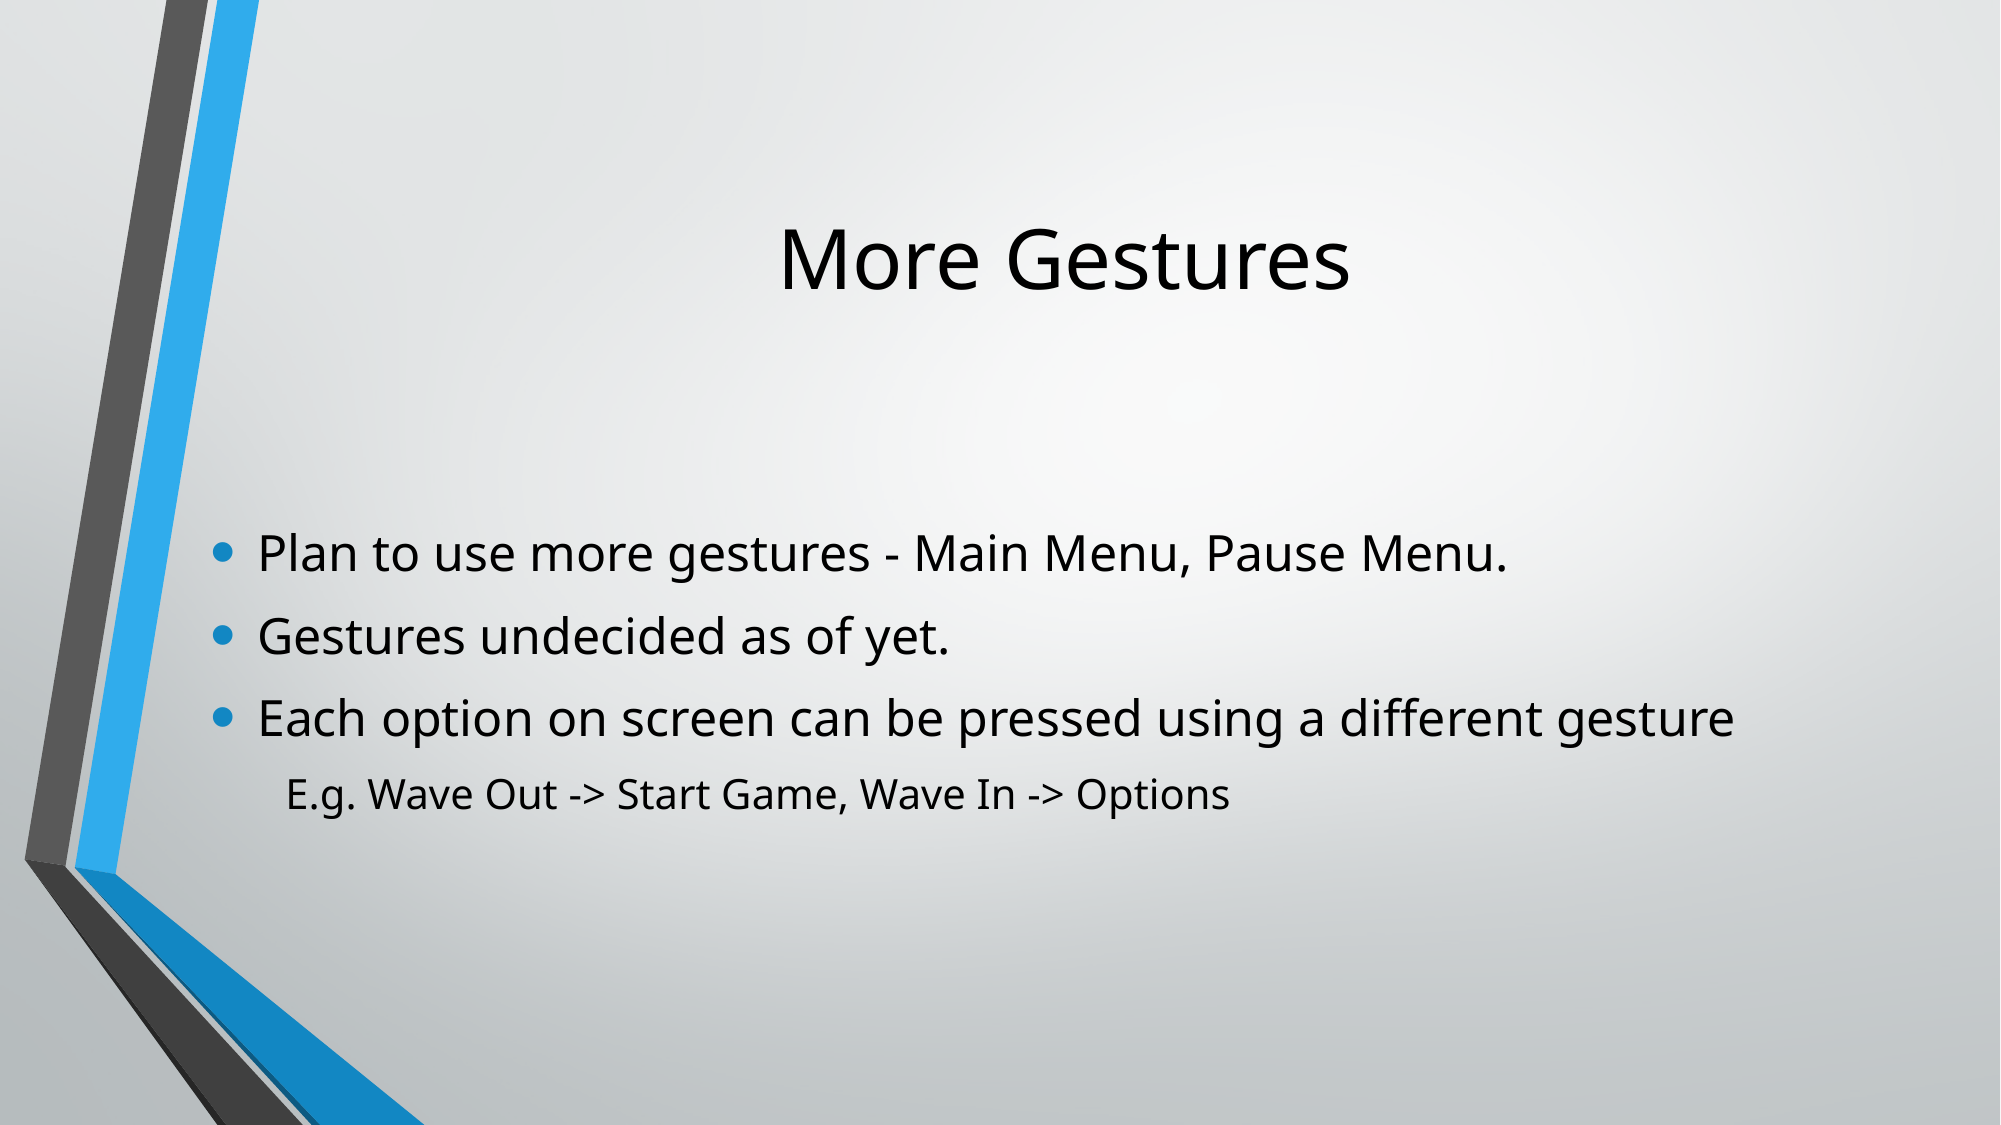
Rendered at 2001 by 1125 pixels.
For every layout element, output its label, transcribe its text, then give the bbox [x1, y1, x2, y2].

list Plan to use more gestures - Main Menu, Pause Menu. Gestures undecided as of yet. Each option on screen can be pressed using a different gesture E.g. Wave Out -> Start Game, Wave In -> Options [195, 413, 1839, 926]
title More Gestures [243, 112, 1887, 400]
